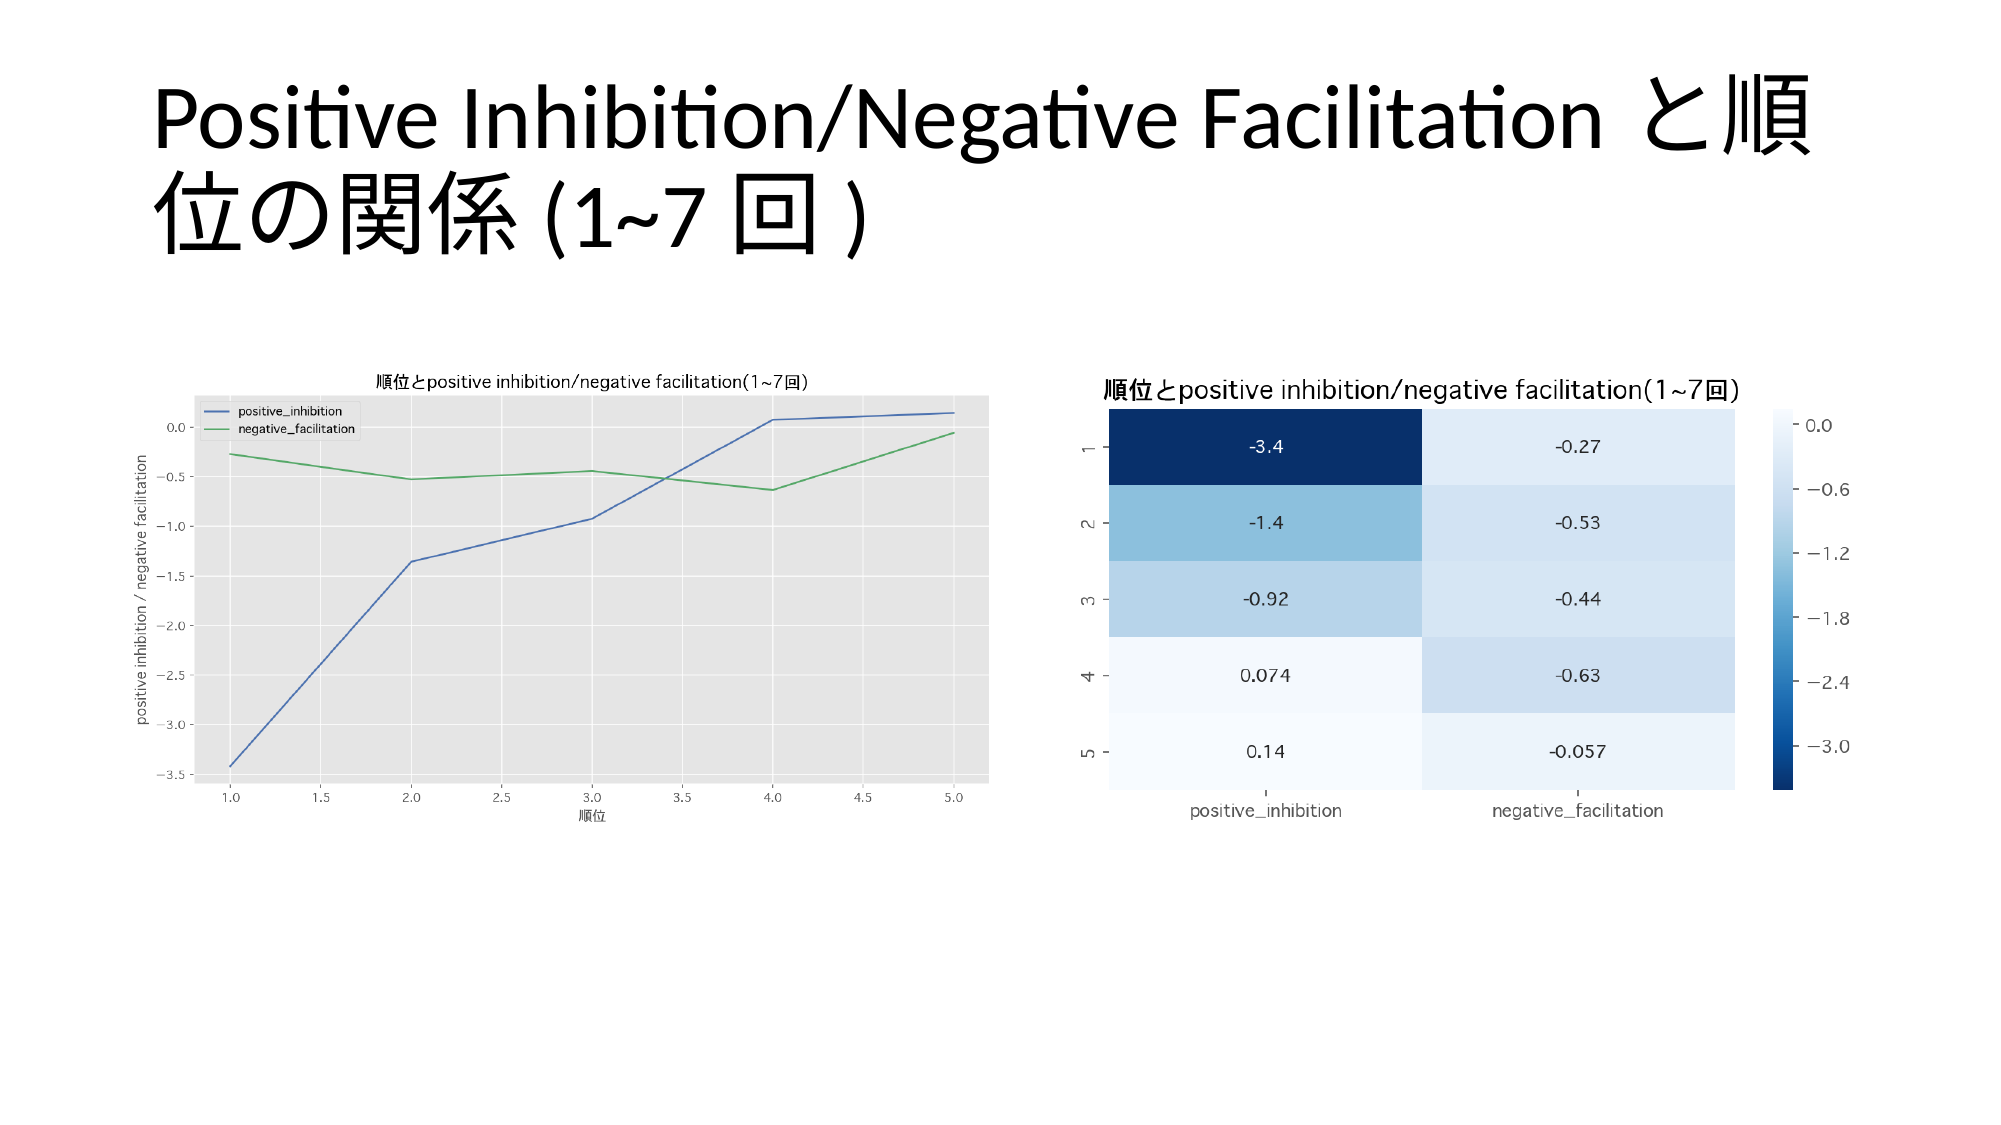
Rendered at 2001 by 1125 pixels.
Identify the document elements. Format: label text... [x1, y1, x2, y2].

picture [1067, 365, 1863, 832]
picture [125, 365, 1000, 832]
title Positive Inhibition/Negative Facilitationと順位の関係(1~7回) [137, 59, 1863, 278]
